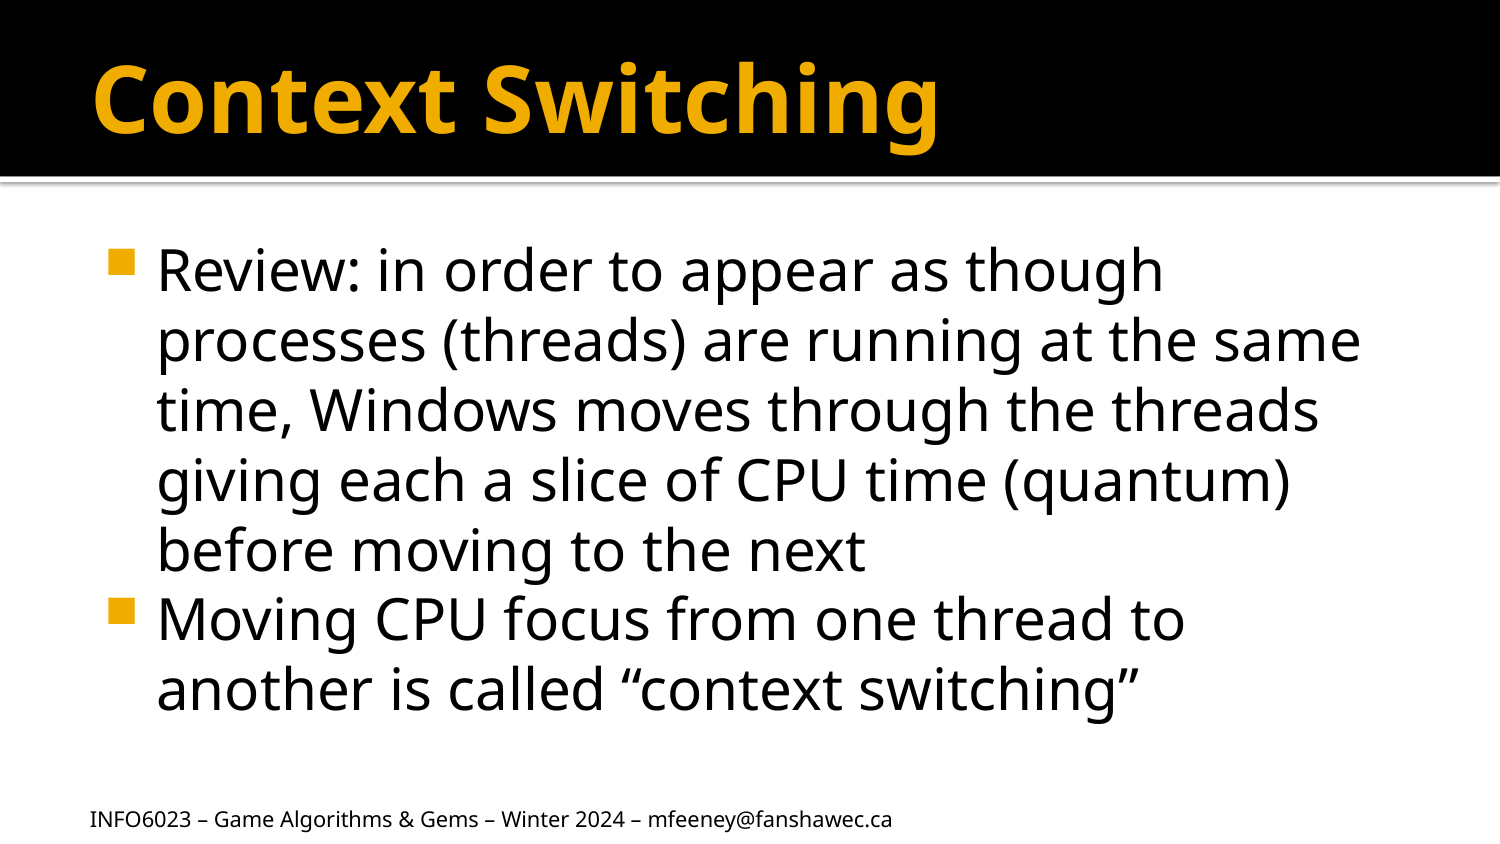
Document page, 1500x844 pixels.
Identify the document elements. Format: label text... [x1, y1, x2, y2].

list Review: in order to appear as though processes (threads) are running at the same time, Windows moves through the threads giving each a slice of CPU time (quantum) before moving to the next Moving CPU focus from one thread to another is called “context switching” [75, 218, 1425, 788]
title Context Switching [75, 19, 1425, 174]
